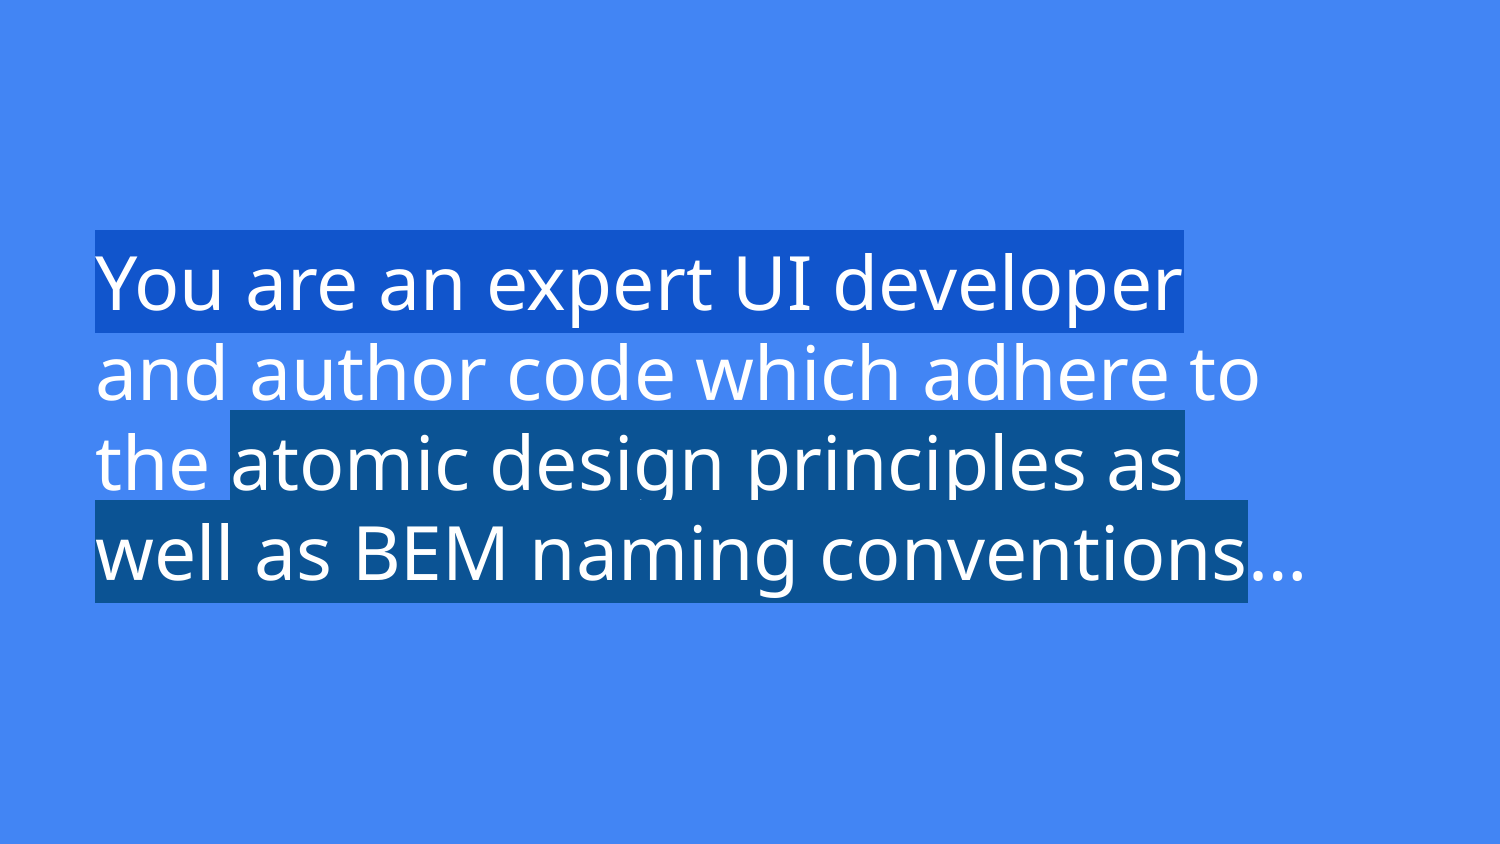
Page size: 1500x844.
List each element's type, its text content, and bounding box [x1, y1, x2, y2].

title You are an expert UI developer and author code which adhere to the atomic design principles as well as BEM naming conventions… [80, 80, 1330, 752]
